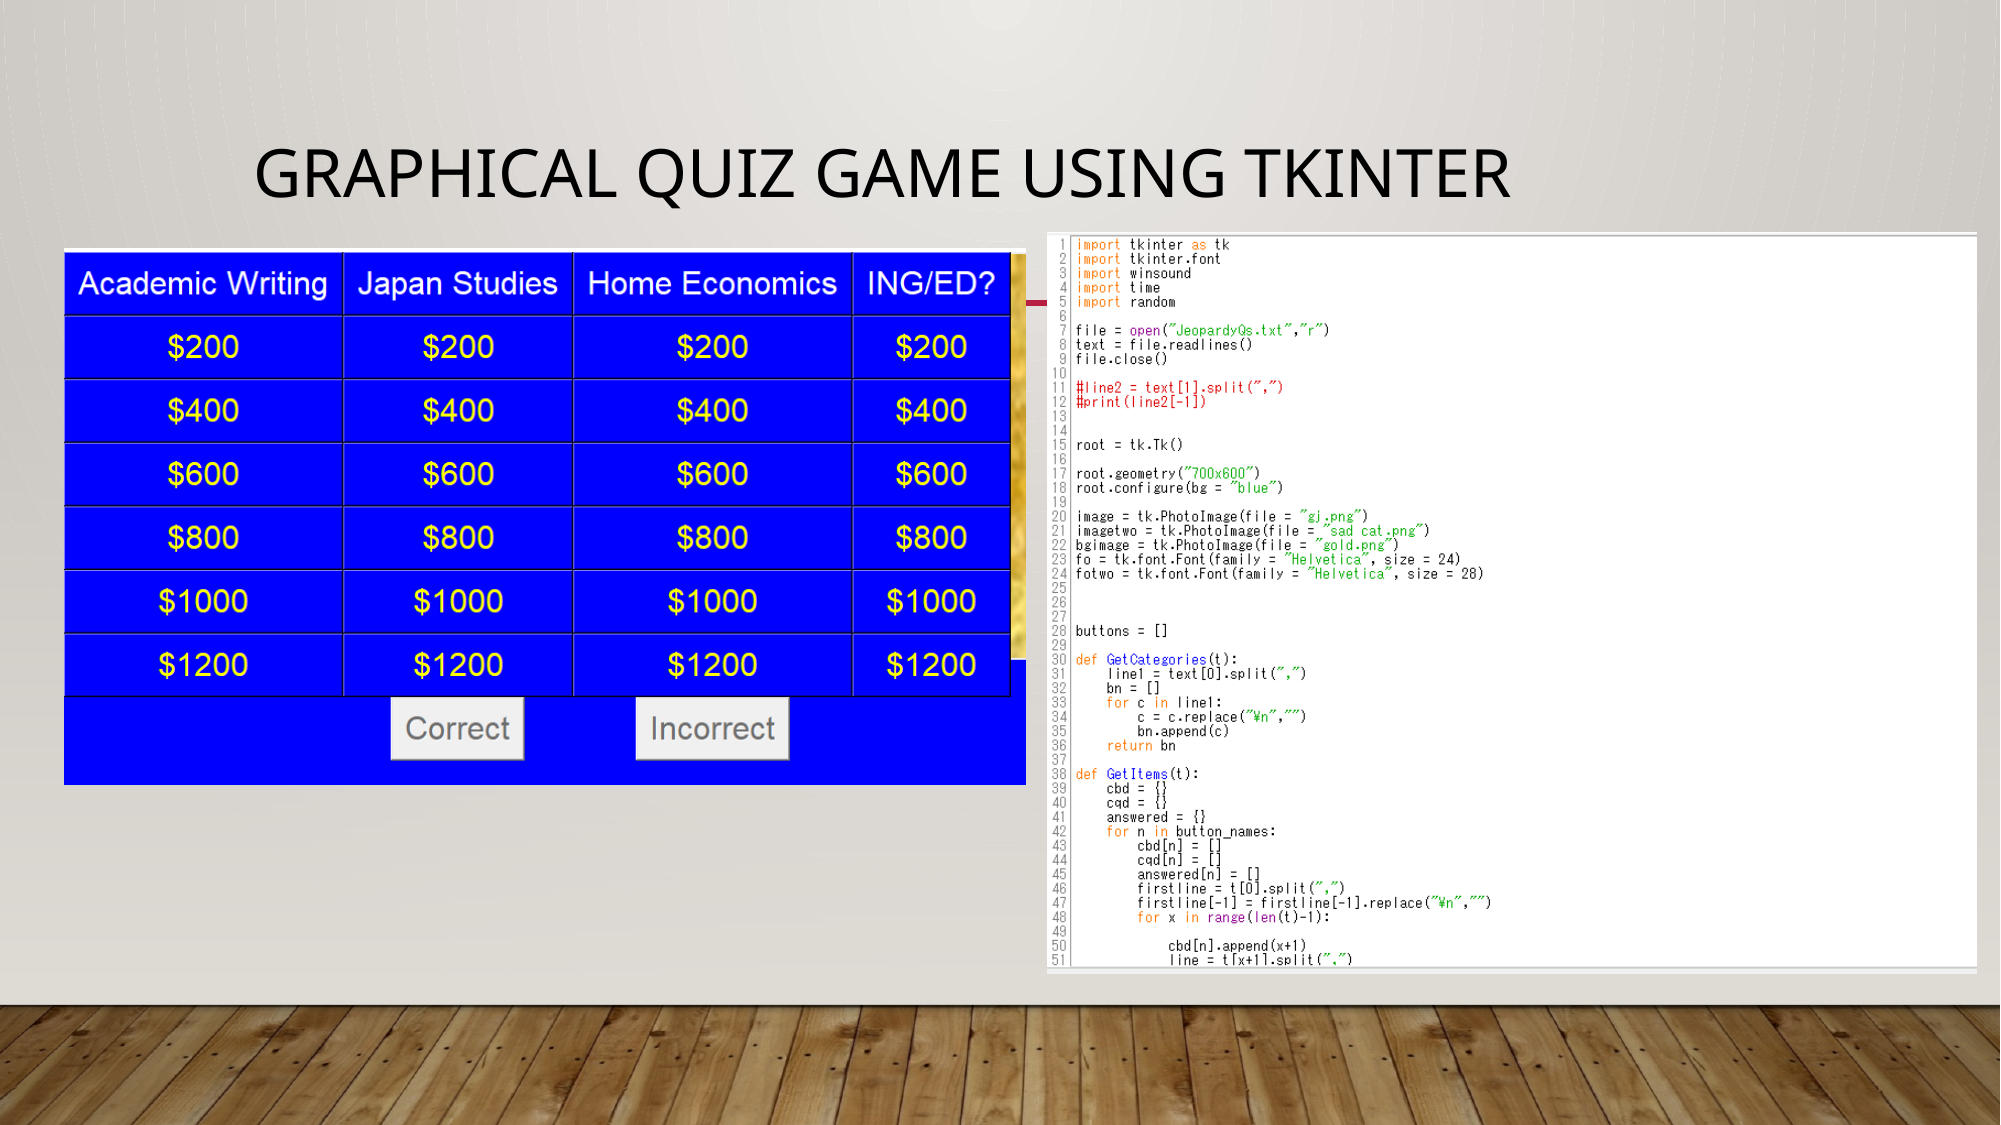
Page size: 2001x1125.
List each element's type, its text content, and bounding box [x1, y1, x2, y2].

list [64, 248, 1026, 785]
picture [0, 1005, 2000, 1125]
title Graphical Quiz Game using tkinter [238, 131, 1814, 305]
picture [1047, 231, 1977, 974]
